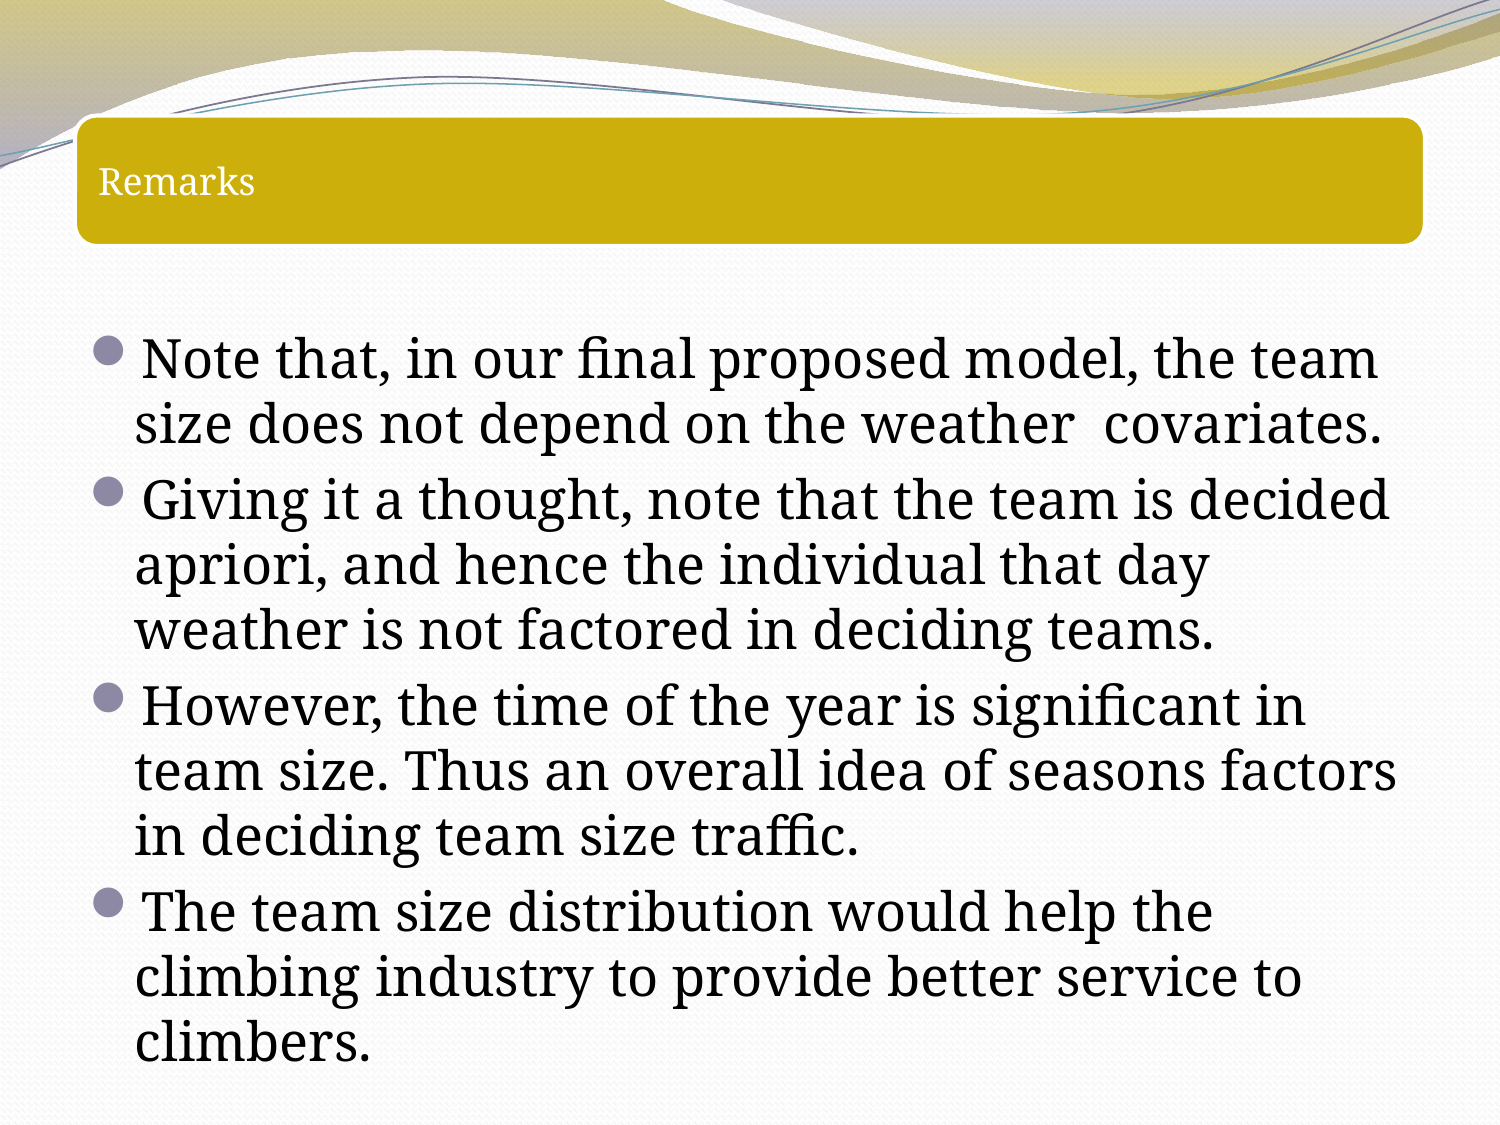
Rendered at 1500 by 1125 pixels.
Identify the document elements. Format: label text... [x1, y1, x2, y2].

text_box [74, 115, 1426, 247]
list Note that, in our final proposed model, the team size does not depend on the weather covariates. Giving it a thought, note that the team is decided apriori, and hence the individual that day weather is not factored in deciding teams. However, the time of the year is significant in team size. Thus an overall idea of seasons factors in deciding team size traffic. The team size distribution would help the climbing industry to provide better service to climbers. [75, 317, 1425, 1038]
